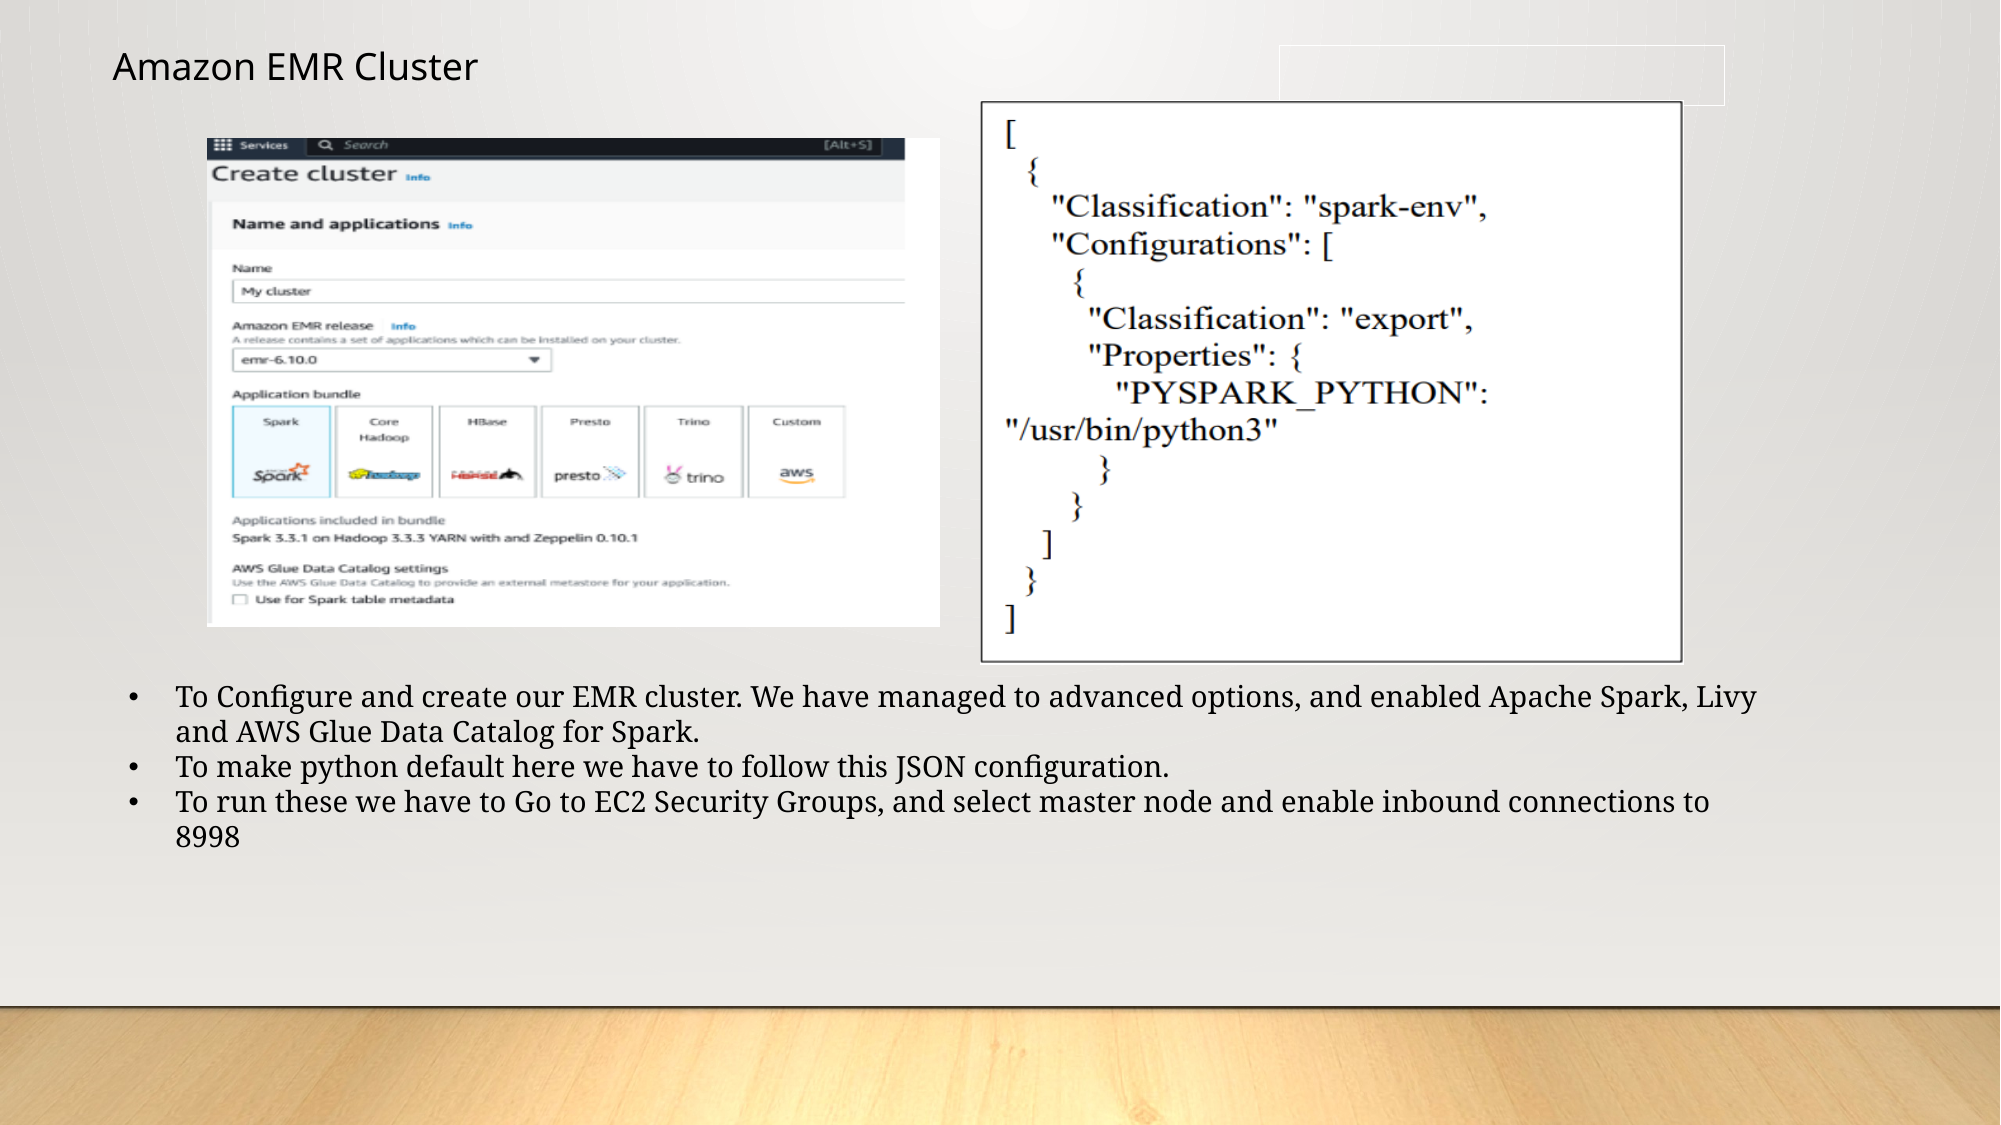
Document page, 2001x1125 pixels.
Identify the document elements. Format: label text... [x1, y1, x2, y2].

text_box To Configure and create our EMR cluster. We have managed to advanced options, and enabled Apache Spark, Livy and AWS Glue Data Catalog for Spark. To make python default here we have to follow this JSON configuration. To run these we have to Go to EC2 Security Groups, and select master node and enable inbound connections to 8998 [113, 671, 1780, 896]
text_box Amazon EMR Cluster [97, 32, 1081, 96]
picture [0, 1006, 2000, 1125]
text_box [1279, 45, 1725, 106]
picture [207, 138, 940, 627]
picture [980, 100, 1684, 666]
